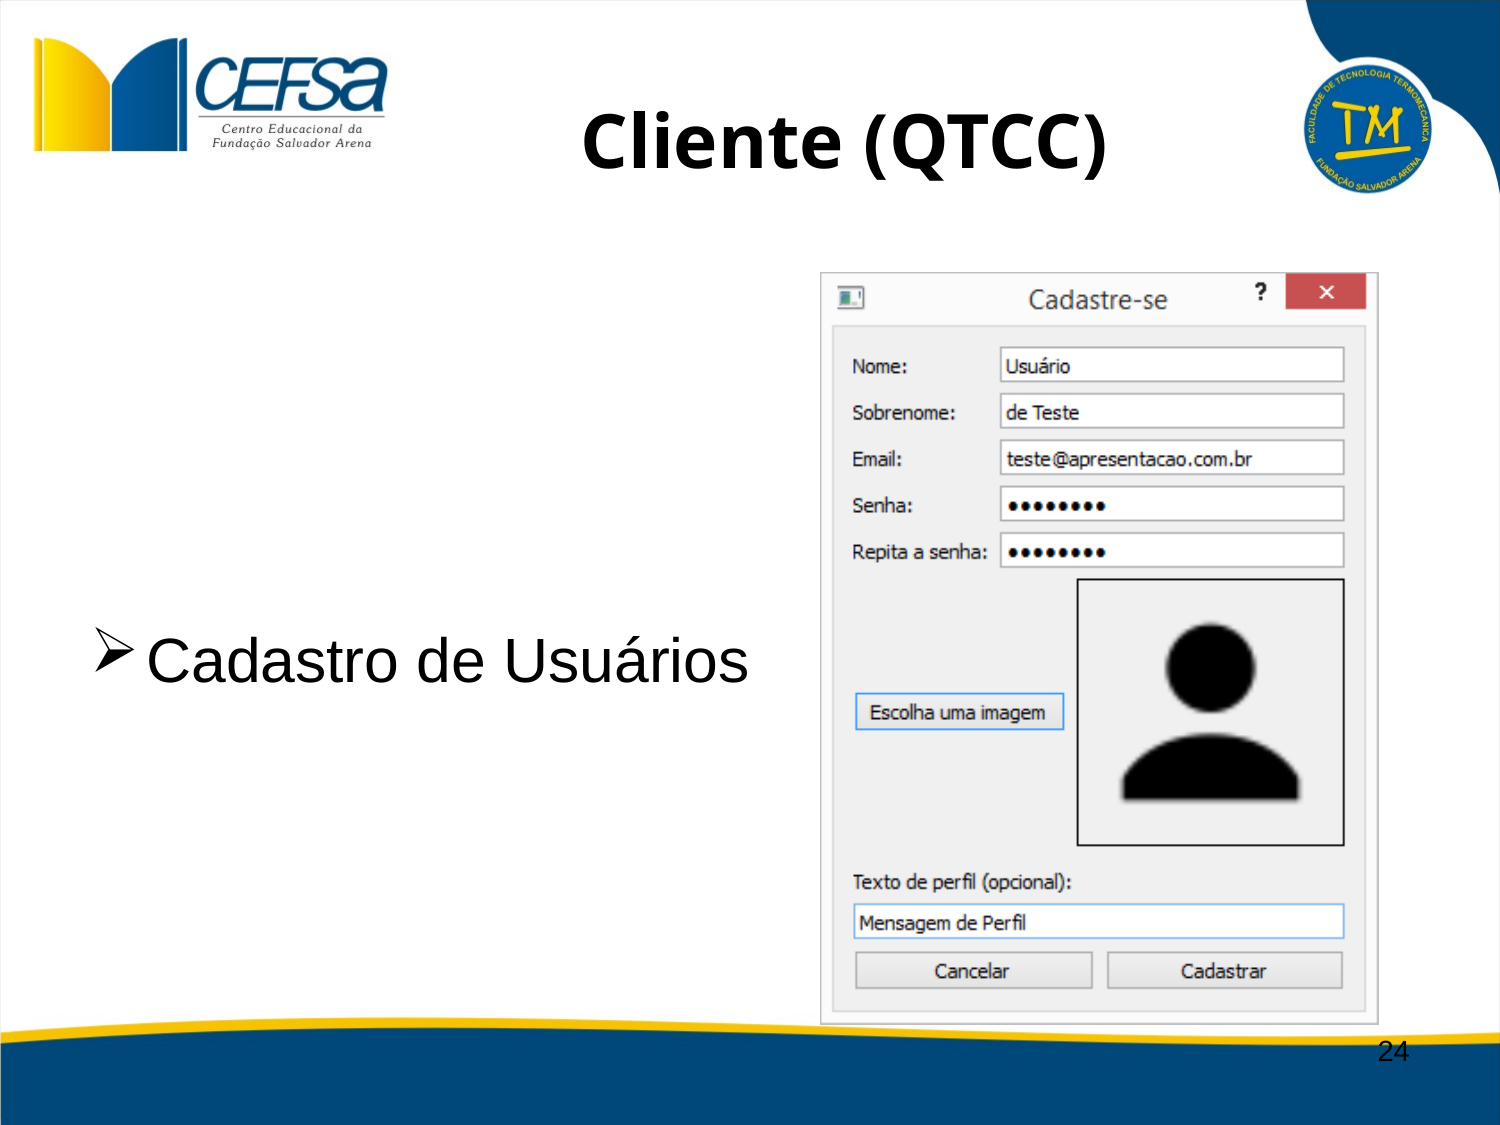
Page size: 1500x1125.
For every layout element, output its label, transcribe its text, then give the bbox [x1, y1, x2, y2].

slide_number 24 [1074, 1024, 1425, 1103]
picture [0, 0, 1500, 1125]
list Cadastro de Usuários [75, 262, 1425, 1005]
title Cliente (QTCC) [407, 45, 1282, 233]
